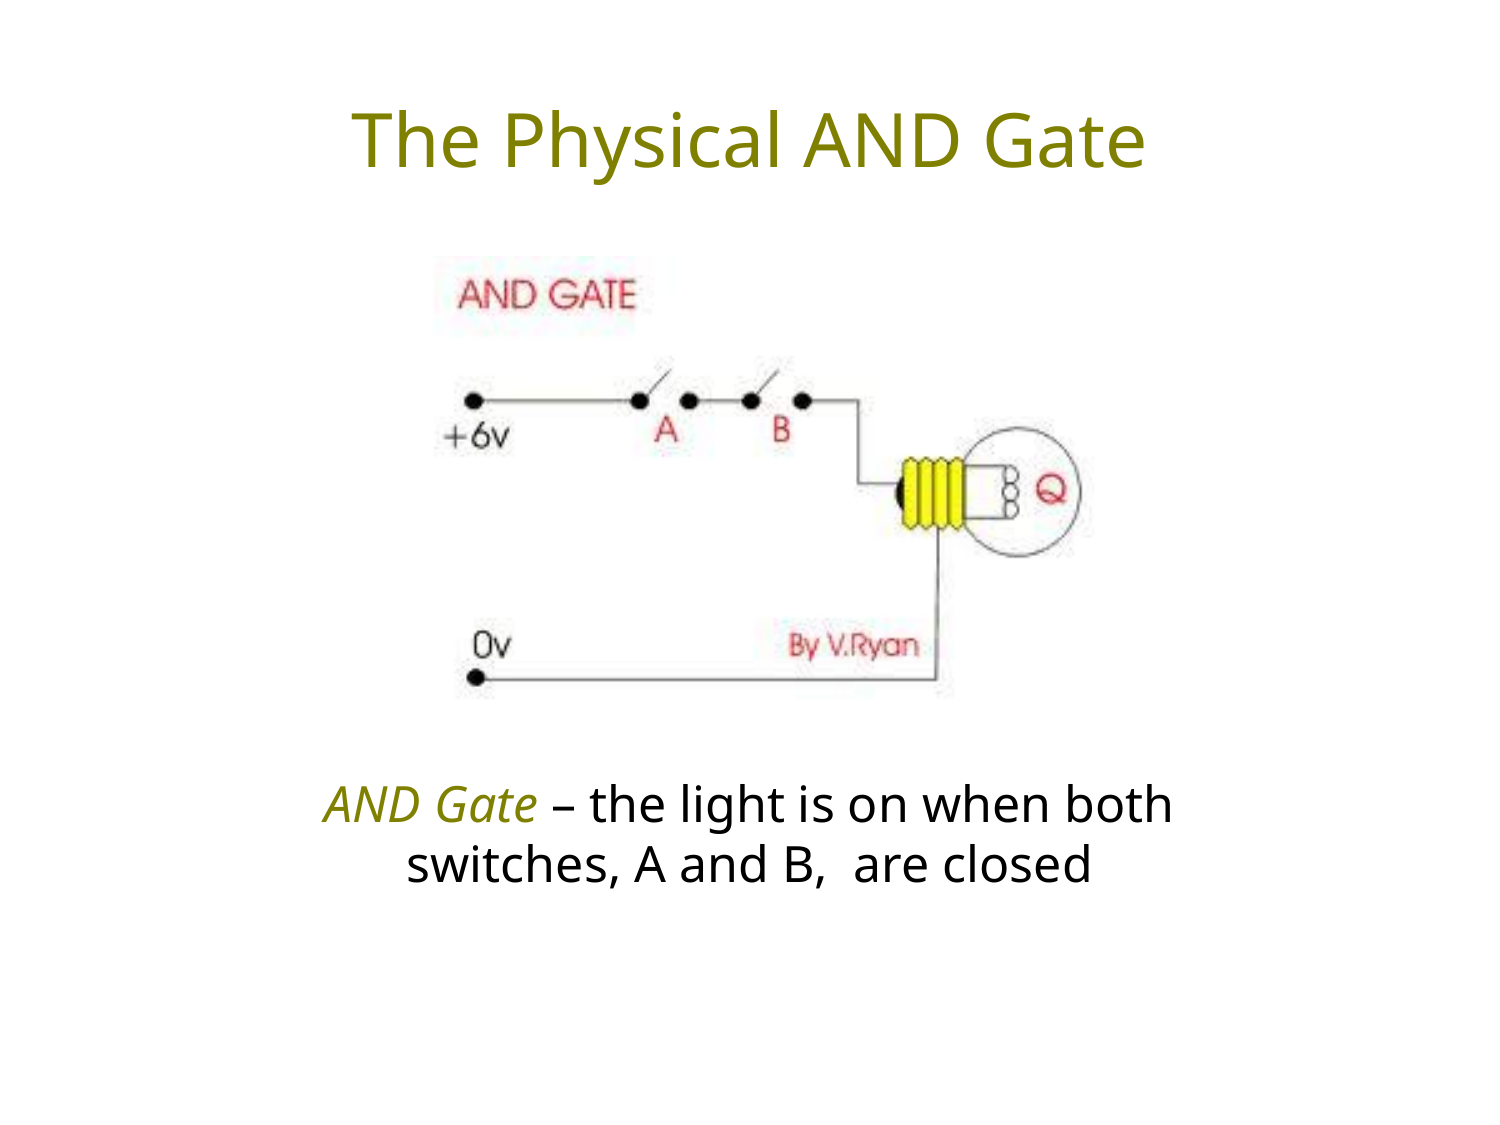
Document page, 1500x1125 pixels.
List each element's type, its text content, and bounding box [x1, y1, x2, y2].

text_box AND Gate – the light is on when both switches, A and B, are closed [274, 764, 1226, 926]
title The Physical AND Gate [112, 62, 1388, 213]
picture [395, 256, 1105, 703]
